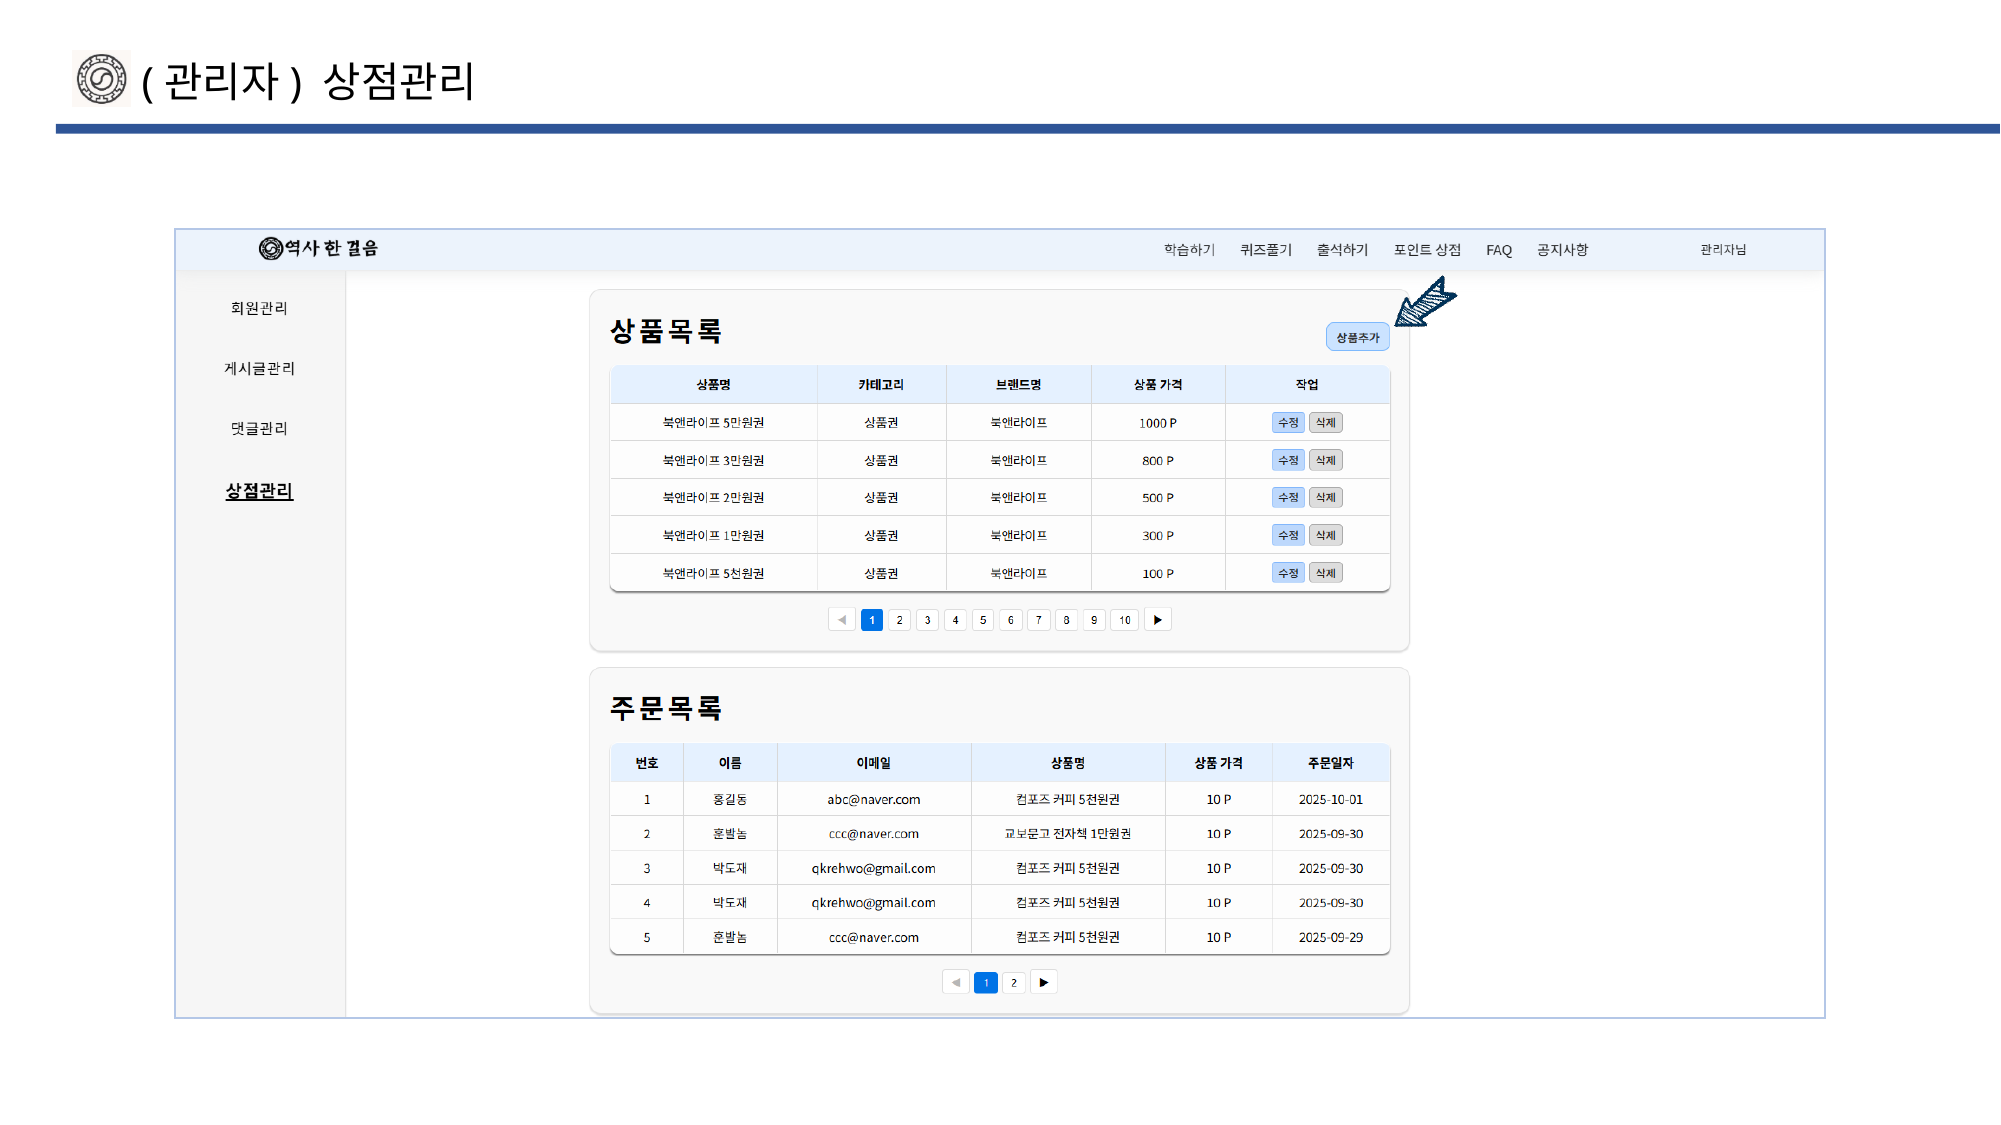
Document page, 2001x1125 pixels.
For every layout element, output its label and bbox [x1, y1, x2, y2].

text_box [174, 228, 1826, 1019]
picture [1345, 228, 1500, 384]
text_box [72, 48, 493, 115]
text_box [55, 123, 2000, 135]
